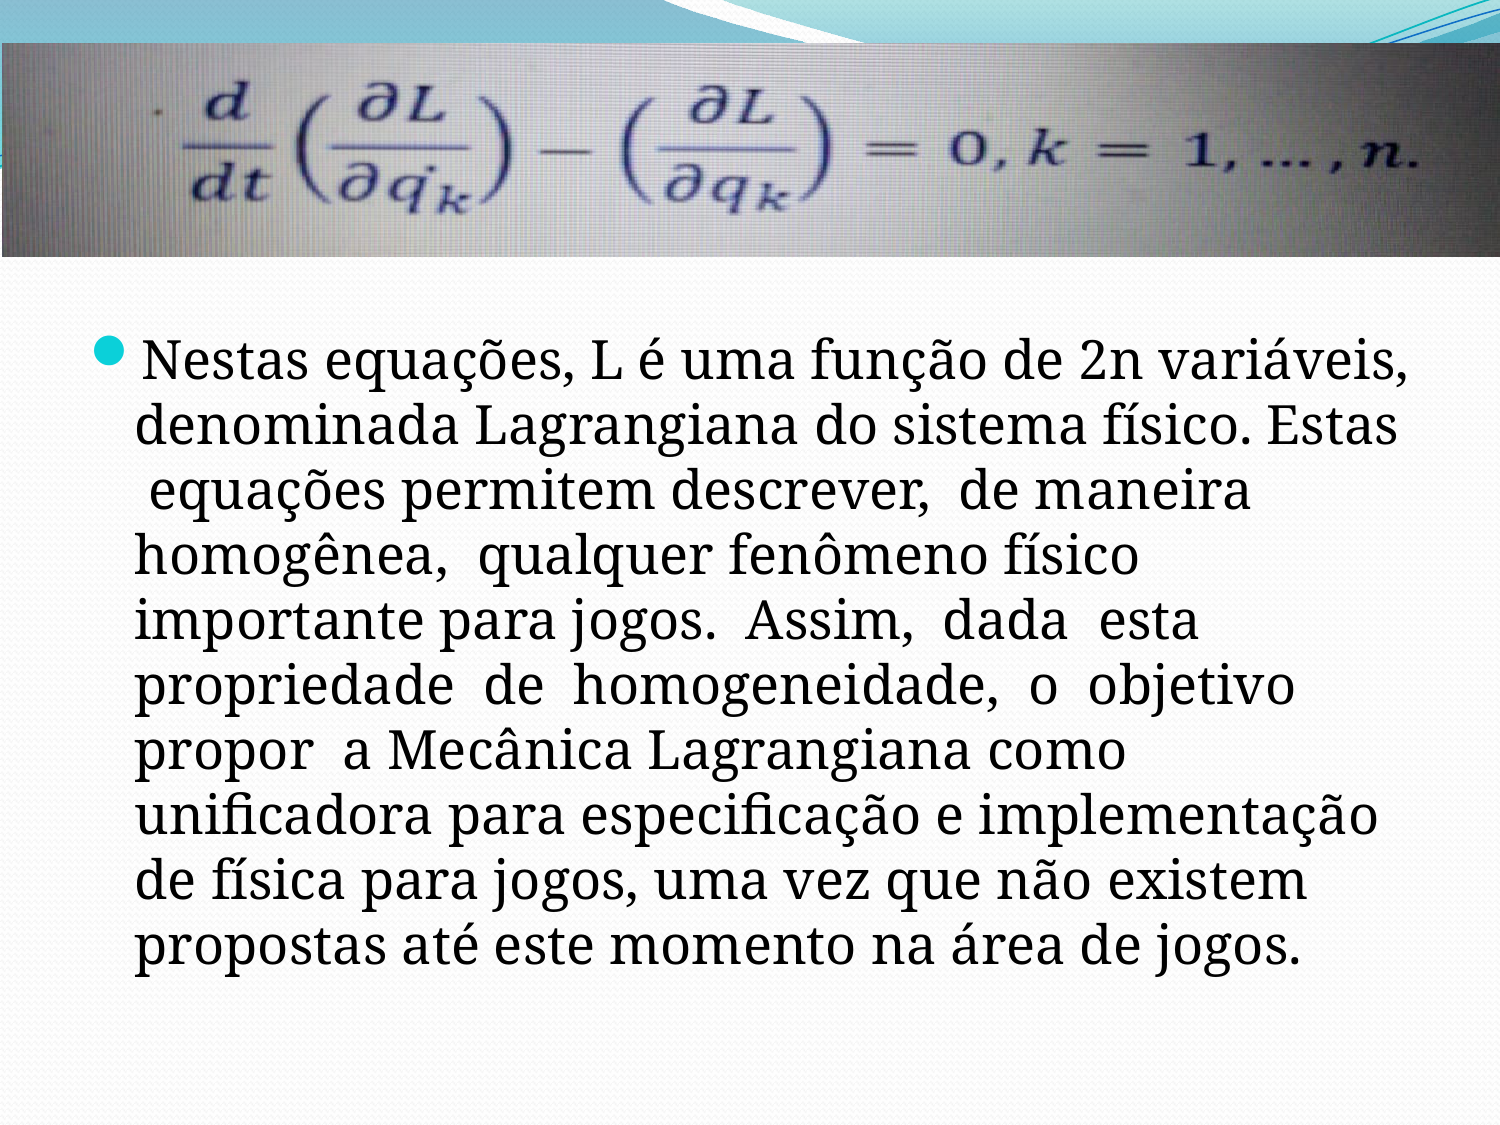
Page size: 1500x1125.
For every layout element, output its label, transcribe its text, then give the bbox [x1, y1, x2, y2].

list Nestas equações, L é uma função de 2n variáveis, denominada Lagrangiana do sistema físico. Estas equações permitem descrever, de maneira homogênea, qualquer fenômeno físico importante para jogos. Assim, dada esta propriedade de homogeneidade, o objetivo propor a Mecânica Lagrangiana como unificadora para especificação e implementação de física para jogos, uma vez que não existem propostas até este momento na área de jogos. [75, 317, 1425, 1038]
picture [1, 43, 1500, 257]
